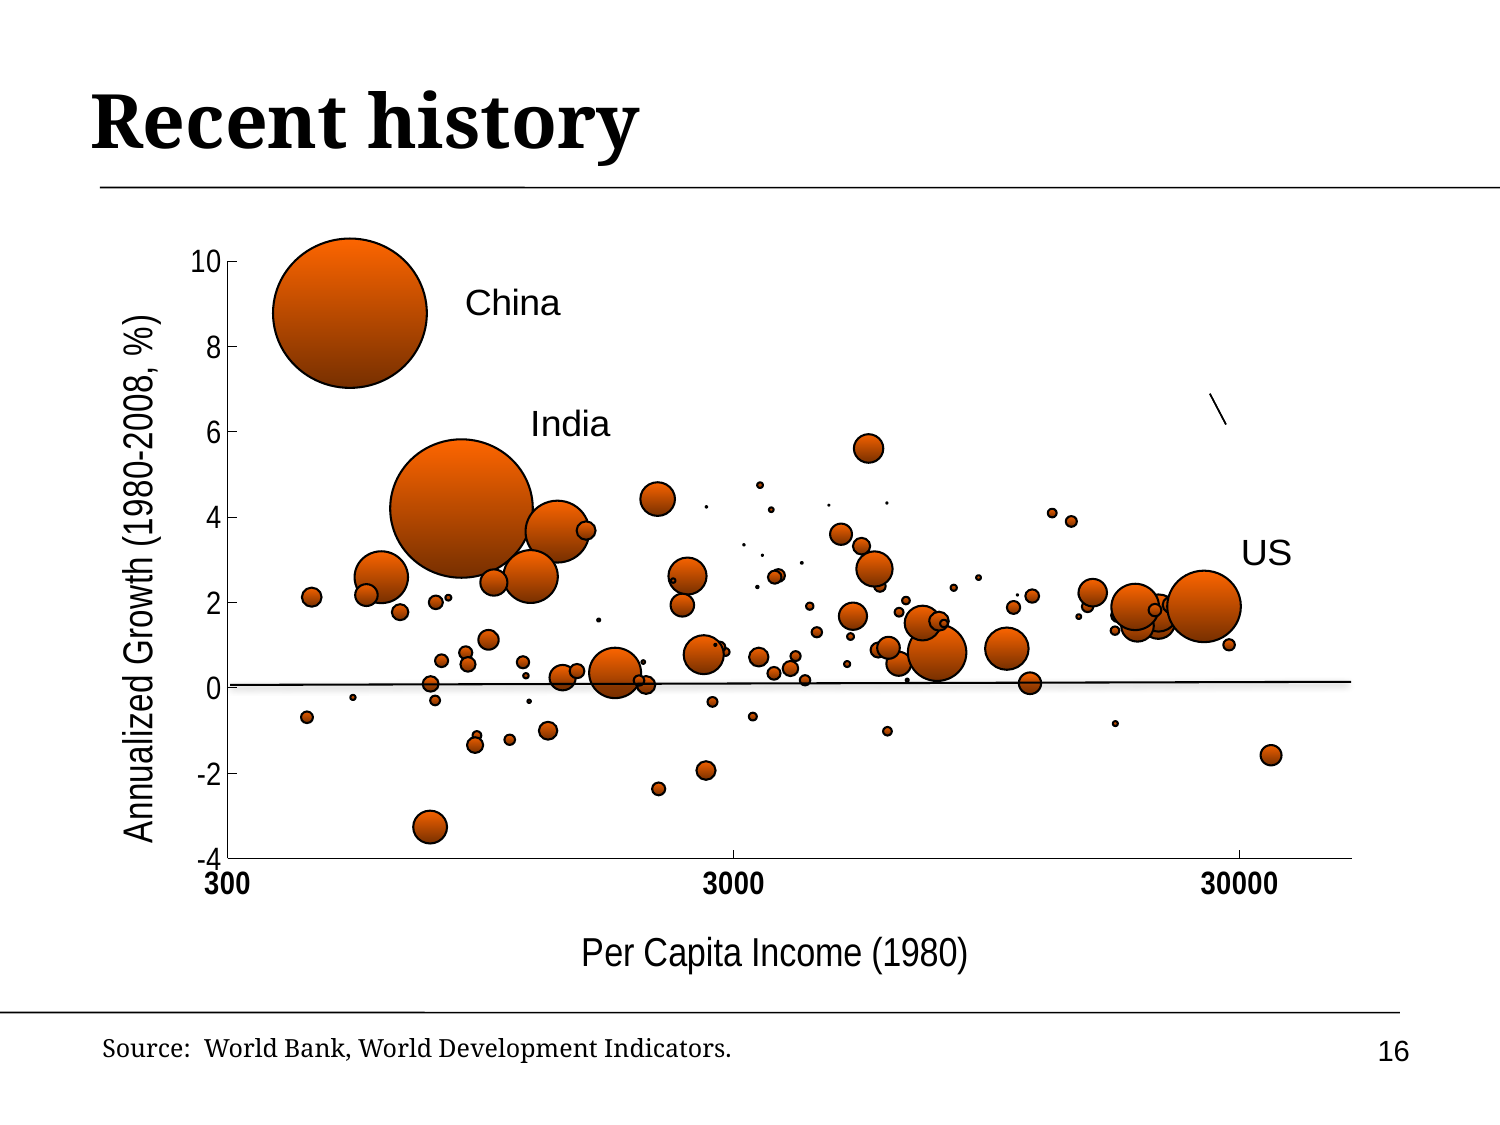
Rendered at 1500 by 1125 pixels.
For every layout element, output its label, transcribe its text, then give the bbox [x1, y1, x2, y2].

title Recent history [74, 49, 1426, 188]
text_box Source: World Bank, World Development Indicators. [87, 1025, 813, 1070]
chart [87, 237, 1401, 988]
slide_number 16 [1074, 1024, 1426, 1103]
